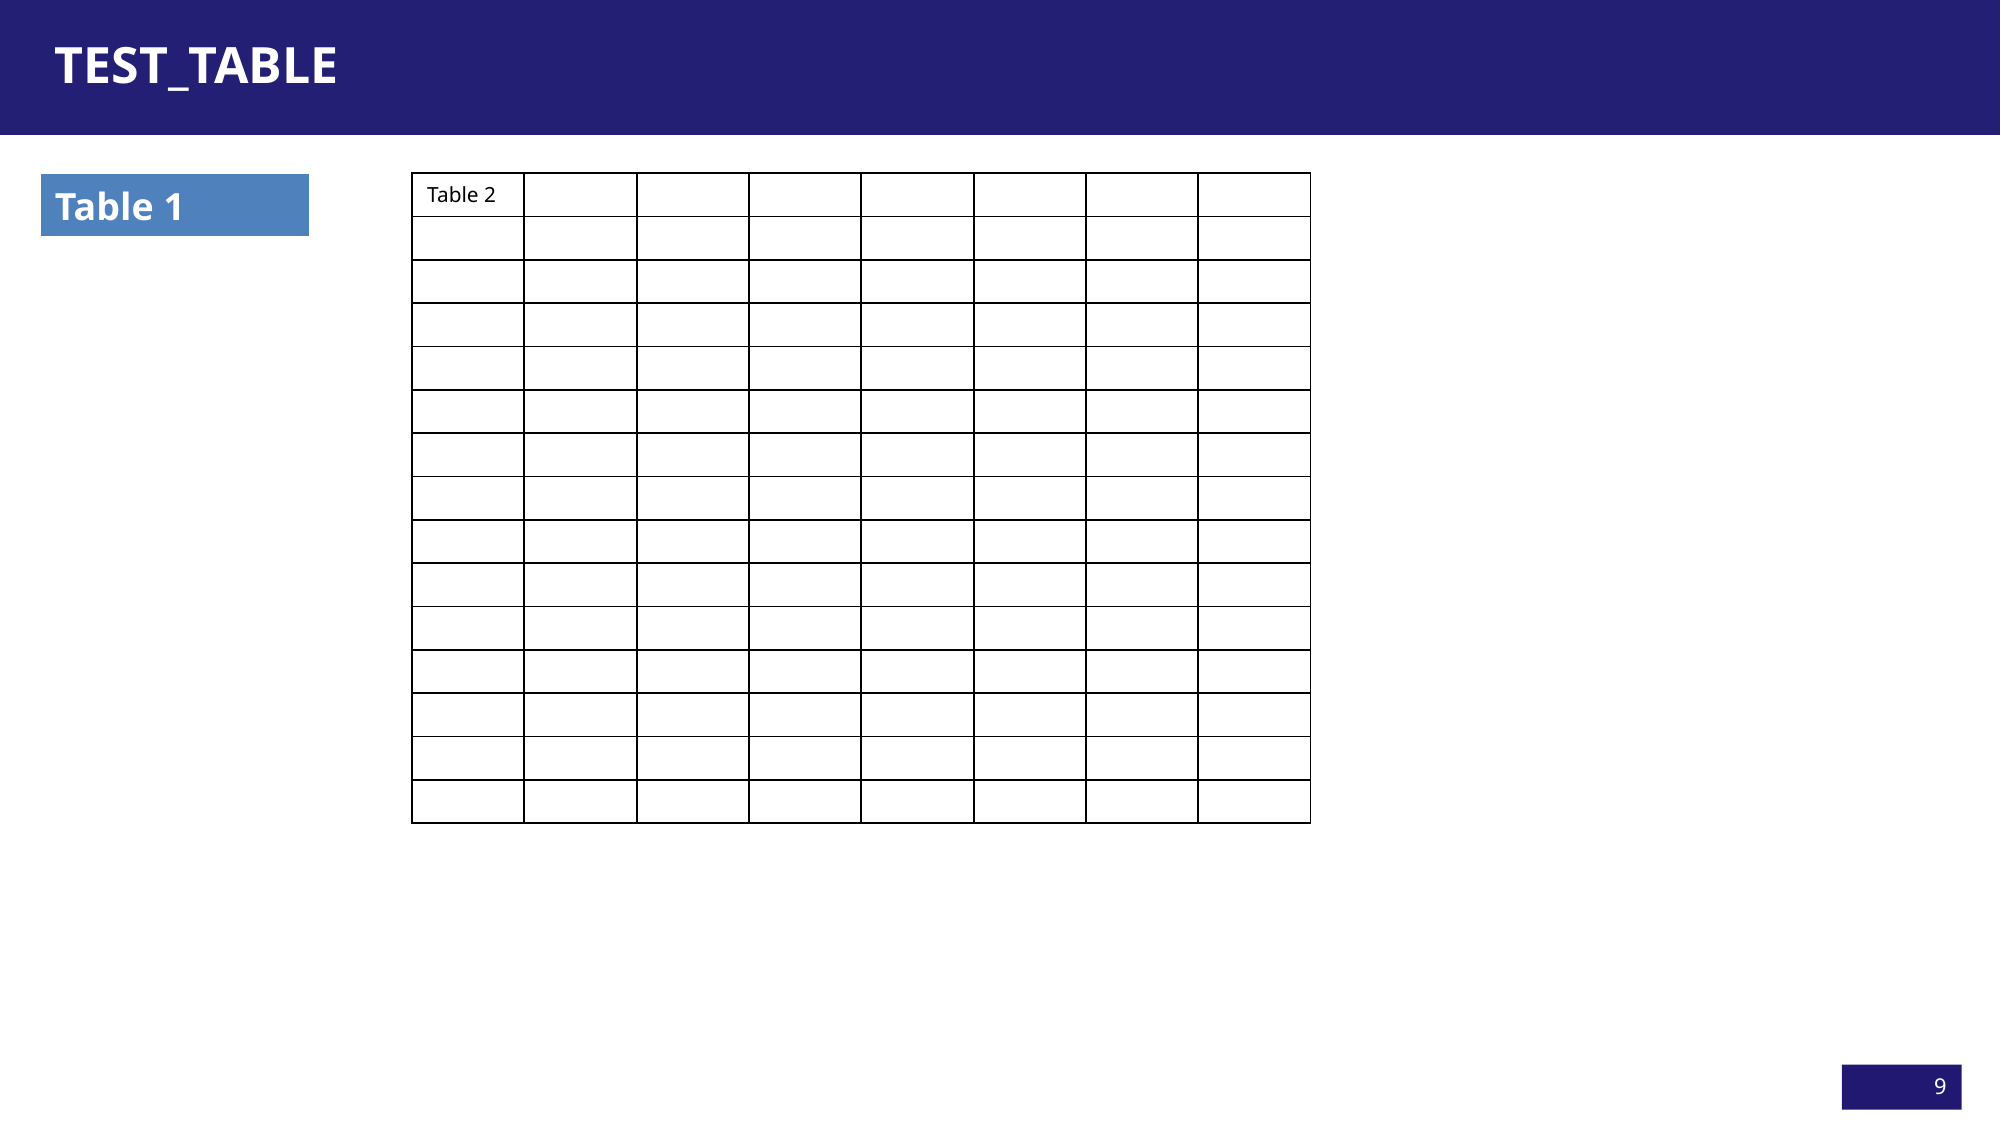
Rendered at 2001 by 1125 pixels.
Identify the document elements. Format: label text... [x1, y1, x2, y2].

table_cell [862, 391, 973, 432]
table_cell [1087, 391, 1197, 432]
table_cell [525, 651, 636, 692]
table_header [638, 174, 748, 216]
table_cell [638, 434, 748, 476]
table_cell [1087, 564, 1197, 606]
table_cell [862, 651, 973, 692]
table_cell [750, 521, 860, 562]
table_cell [638, 781, 748, 822]
table_cell [1199, 781, 1310, 822]
table_cell [750, 434, 860, 476]
table_cell [862, 694, 973, 736]
table_cell [638, 391, 748, 432]
table_header [750, 174, 860, 216]
table_cell [750, 737, 860, 779]
table_cell [975, 347, 1085, 389]
table_cell [1087, 521, 1197, 562]
table_cell [750, 564, 860, 606]
table_cell [413, 694, 523, 736]
table_cell [638, 694, 748, 736]
table_cell [1087, 781, 1197, 822]
table_cell [413, 651, 523, 692]
table_cell [862, 564, 973, 606]
table_cell [1087, 217, 1197, 259]
table_cell [750, 651, 860, 692]
table_cell [750, 391, 860, 432]
table_cell [525, 781, 636, 822]
table_cell [1199, 607, 1310, 649]
table_cell [413, 261, 523, 302]
table_cell [413, 391, 523, 432]
table_cell [525, 217, 636, 259]
table_cell [975, 261, 1085, 302]
table_cell [525, 304, 636, 346]
table_cell [862, 304, 973, 346]
table_cell [638, 564, 748, 606]
table_cell [1087, 694, 1197, 736]
table_cell [862, 347, 973, 389]
table_cell [525, 564, 636, 606]
table_cell [975, 607, 1085, 649]
table_cell [1199, 521, 1310, 562]
table_cell [1199, 651, 1310, 692]
table_cell [525, 607, 636, 649]
table_cell [975, 477, 1085, 519]
table_cell [750, 781, 860, 822]
table_header Table 1 [41, 174, 309, 236]
table_cell [750, 347, 860, 389]
table_cell [1087, 261, 1197, 302]
table_cell [413, 607, 523, 649]
table_cell [1087, 607, 1197, 649]
table_cell [1199, 434, 1310, 476]
table_cell [975, 304, 1085, 346]
title test_table [39, 15, 1960, 120]
table_cell [638, 737, 748, 779]
table_cell [1087, 737, 1197, 779]
table_cell [525, 391, 636, 432]
table_cell [975, 651, 1085, 692]
table_cell [975, 781, 1085, 822]
table_cell [750, 694, 860, 736]
table_cell [638, 304, 748, 346]
table_cell [638, 651, 748, 692]
table_cell [862, 217, 973, 259]
table_cell [1199, 694, 1310, 736]
table_cell [862, 261, 973, 302]
table_cell [638, 261, 748, 302]
table_header [862, 174, 973, 216]
table_cell [975, 564, 1085, 606]
table_cell [413, 217, 523, 259]
table_cell [1199, 347, 1310, 389]
table_cell [1087, 347, 1197, 389]
table_cell [975, 434, 1085, 476]
table_cell [413, 521, 523, 562]
table_cell [525, 694, 636, 736]
table_cell [1199, 391, 1310, 432]
table_header [1199, 174, 1310, 216]
table_header Table 2 [413, 174, 523, 216]
table_cell [413, 434, 523, 476]
table_cell [1087, 651, 1197, 692]
table_cell [525, 261, 636, 302]
table_cell [638, 607, 748, 649]
table_cell [862, 737, 973, 779]
table_cell [1087, 434, 1197, 476]
table_cell [975, 694, 1085, 736]
table_cell [862, 434, 973, 476]
table_cell [525, 737, 636, 779]
table_cell [1199, 261, 1310, 302]
table_cell [750, 304, 860, 346]
table_cell [638, 217, 748, 259]
table_cell [413, 781, 523, 822]
table_cell [1199, 217, 1310, 259]
table_cell [1087, 477, 1197, 519]
table_cell [525, 477, 636, 519]
table_cell [975, 217, 1085, 259]
table_cell [638, 521, 748, 562]
table_cell [1199, 304, 1310, 346]
table_cell [525, 521, 636, 562]
table_cell [638, 347, 748, 389]
table_cell [413, 564, 523, 606]
table_header [975, 174, 1085, 216]
table_cell [413, 347, 523, 389]
table_cell [750, 477, 860, 519]
table_cell [975, 521, 1085, 562]
table_cell [750, 607, 860, 649]
table_cell [975, 737, 1085, 779]
table_header [525, 174, 636, 216]
table_cell [413, 304, 523, 346]
table_cell [1199, 477, 1310, 519]
table_cell [862, 607, 973, 649]
table_cell [1199, 564, 1310, 606]
table_cell [862, 521, 973, 562]
table_cell [750, 217, 860, 259]
table_cell [750, 261, 860, 302]
table_cell [638, 477, 748, 519]
table_cell [525, 347, 636, 389]
table_cell [525, 434, 636, 476]
table_cell [975, 391, 1085, 432]
table_cell [1087, 304, 1197, 346]
table_cell [1199, 737, 1310, 779]
table_header [1087, 174, 1197, 216]
table_cell [413, 477, 523, 519]
table_cell [862, 477, 973, 519]
table_cell [413, 737, 523, 779]
table_cell [862, 781, 973, 822]
